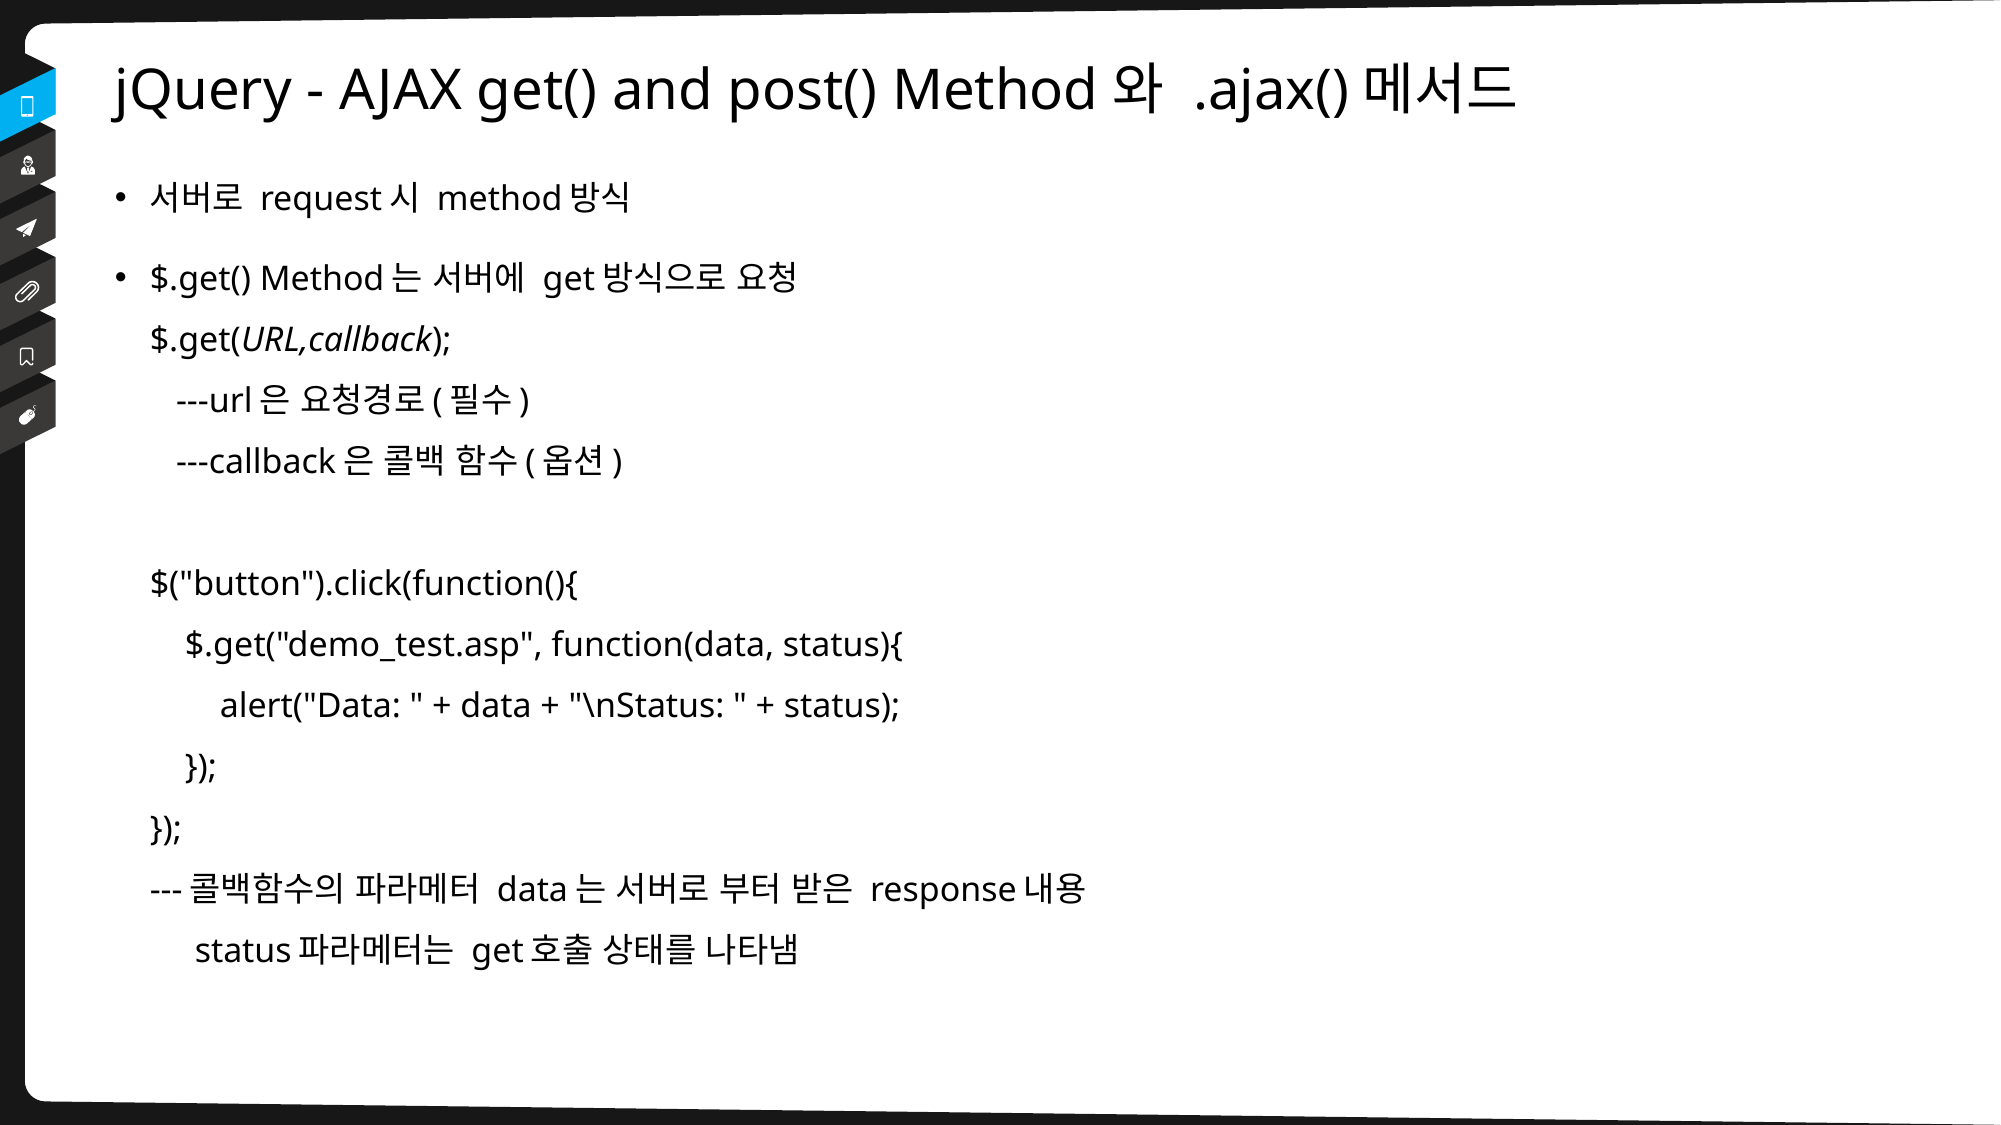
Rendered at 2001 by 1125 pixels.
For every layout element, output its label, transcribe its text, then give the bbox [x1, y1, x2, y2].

title jQuery - AJAX get() and post() Method와 .ajax()메서드 [99, 45, 1900, 138]
list 서버로 request시 method방식 $.get() Method는 서버에 get방식으로 요청 $.get(URL,callback); ---url은 요청경로(필수) ---callback은 콜백 함수(옵션) $("button").click(function(){ $.get("demo_test.asp", function(data, status){ alert("Data: " + data + "\nStatus: " + status); }); }); ---콜백함수의 파라메터 data는 서버로 부터 받은 response내용 status파라메터는 get호출 상태를 나타냄 [99, 149, 1900, 986]
